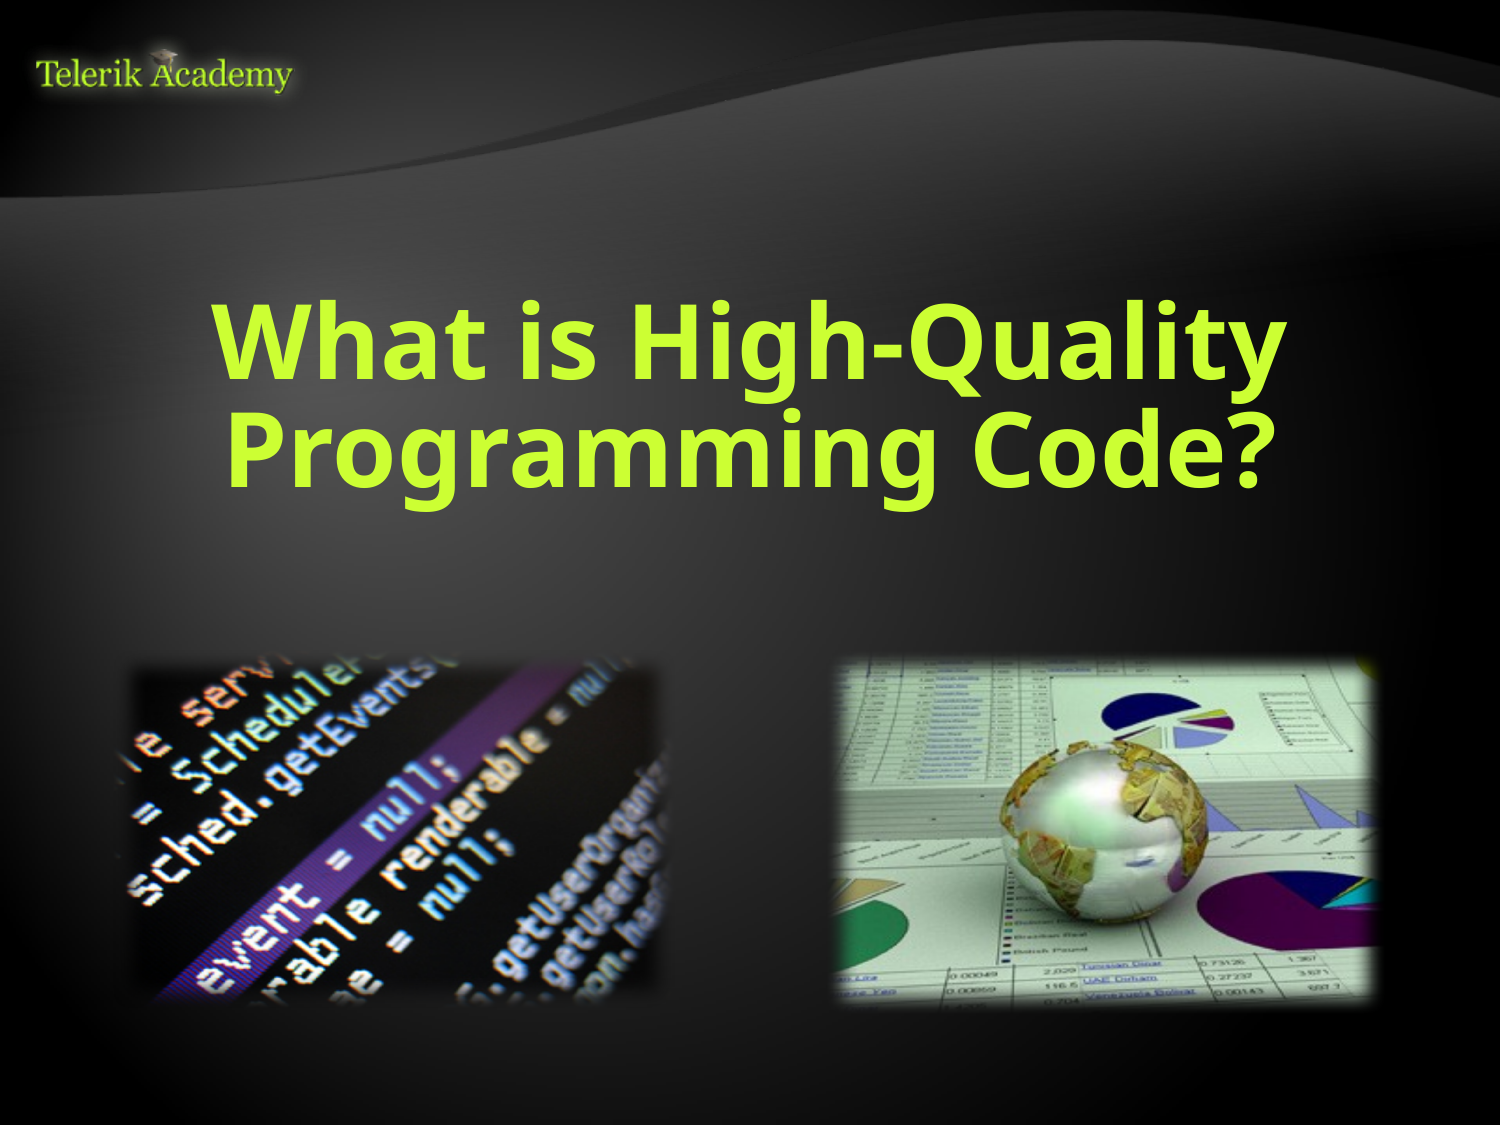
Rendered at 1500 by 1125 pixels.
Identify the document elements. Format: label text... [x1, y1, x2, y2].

title What is High-Quality Programming Code? [75, 287, 1425, 513]
picture [0, 0, 1500, 1125]
